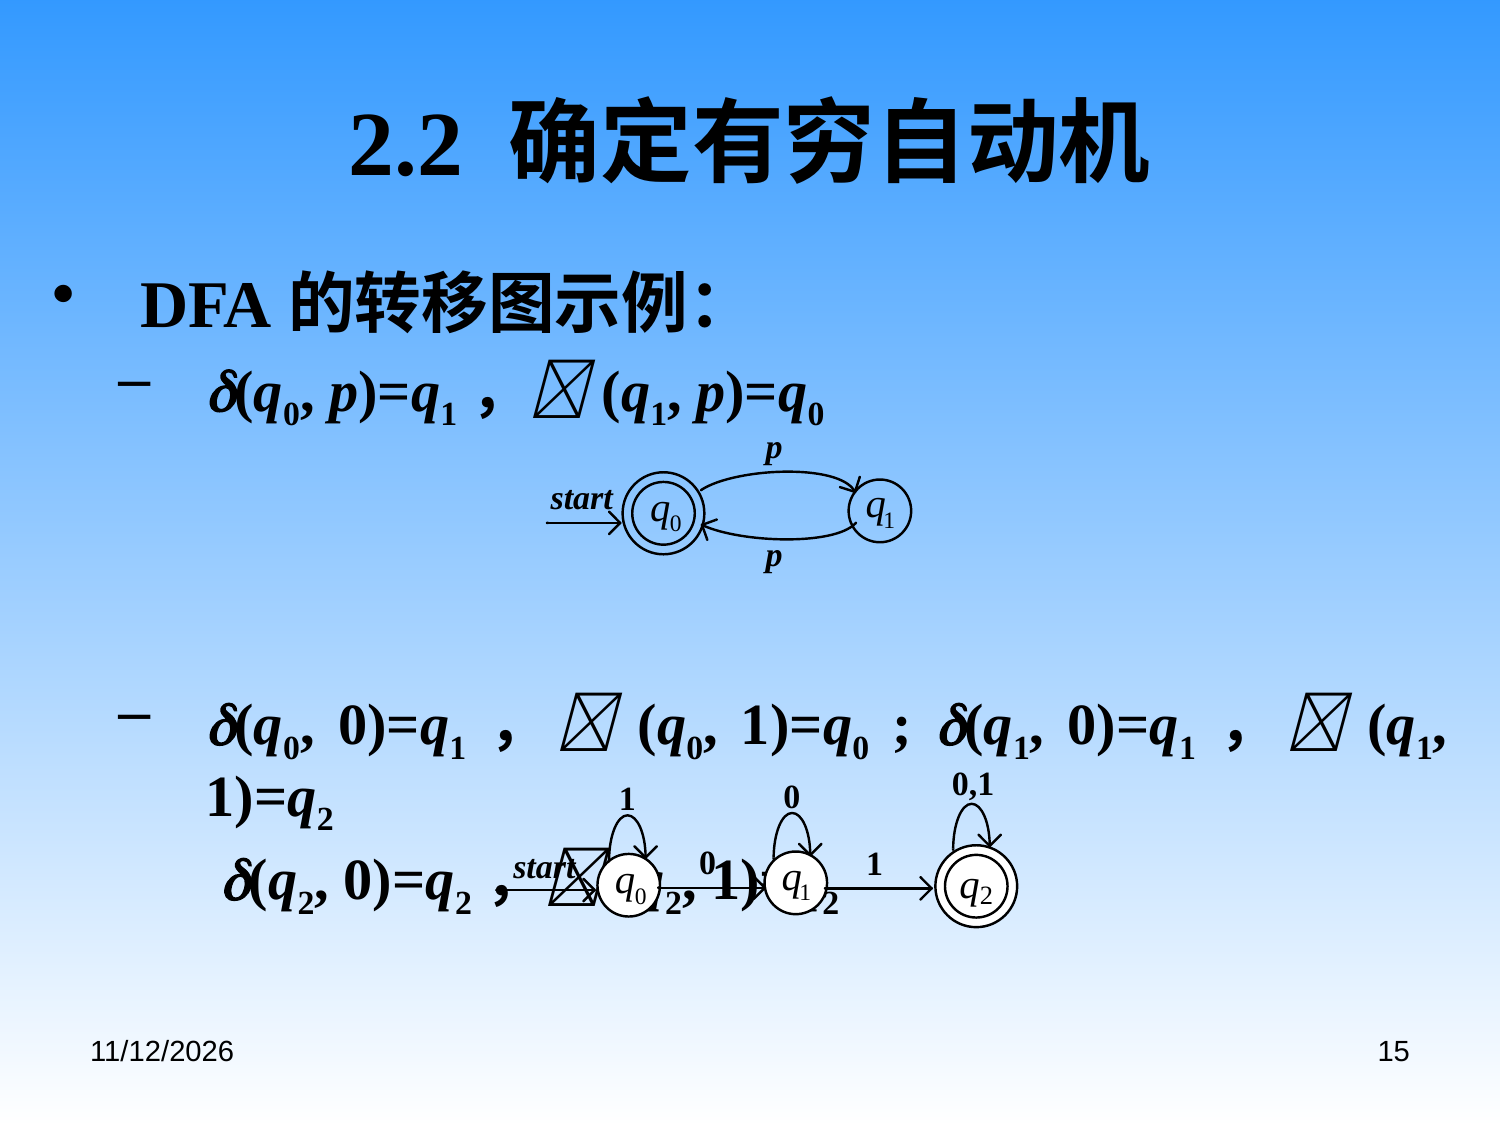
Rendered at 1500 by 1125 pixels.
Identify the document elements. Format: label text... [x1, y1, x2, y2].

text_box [524, 424, 959, 583]
list DFA的转移图示例： (q0, p)=q1，(q1, p)=q0 (q0, 0)=q1，(q0, 1)=q0 ; (q1, 0)=q1，(q1, 1)=q2 (q2, 0)=q2，(q2, 1)=q2 [37, 262, 1463, 1005]
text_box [436, 749, 1051, 1001]
slide_number 15 [1074, 1024, 1425, 1103]
title 2.2 确定有穷自动机 [75, 45, 1425, 233]
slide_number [75, 1024, 425, 1103]
